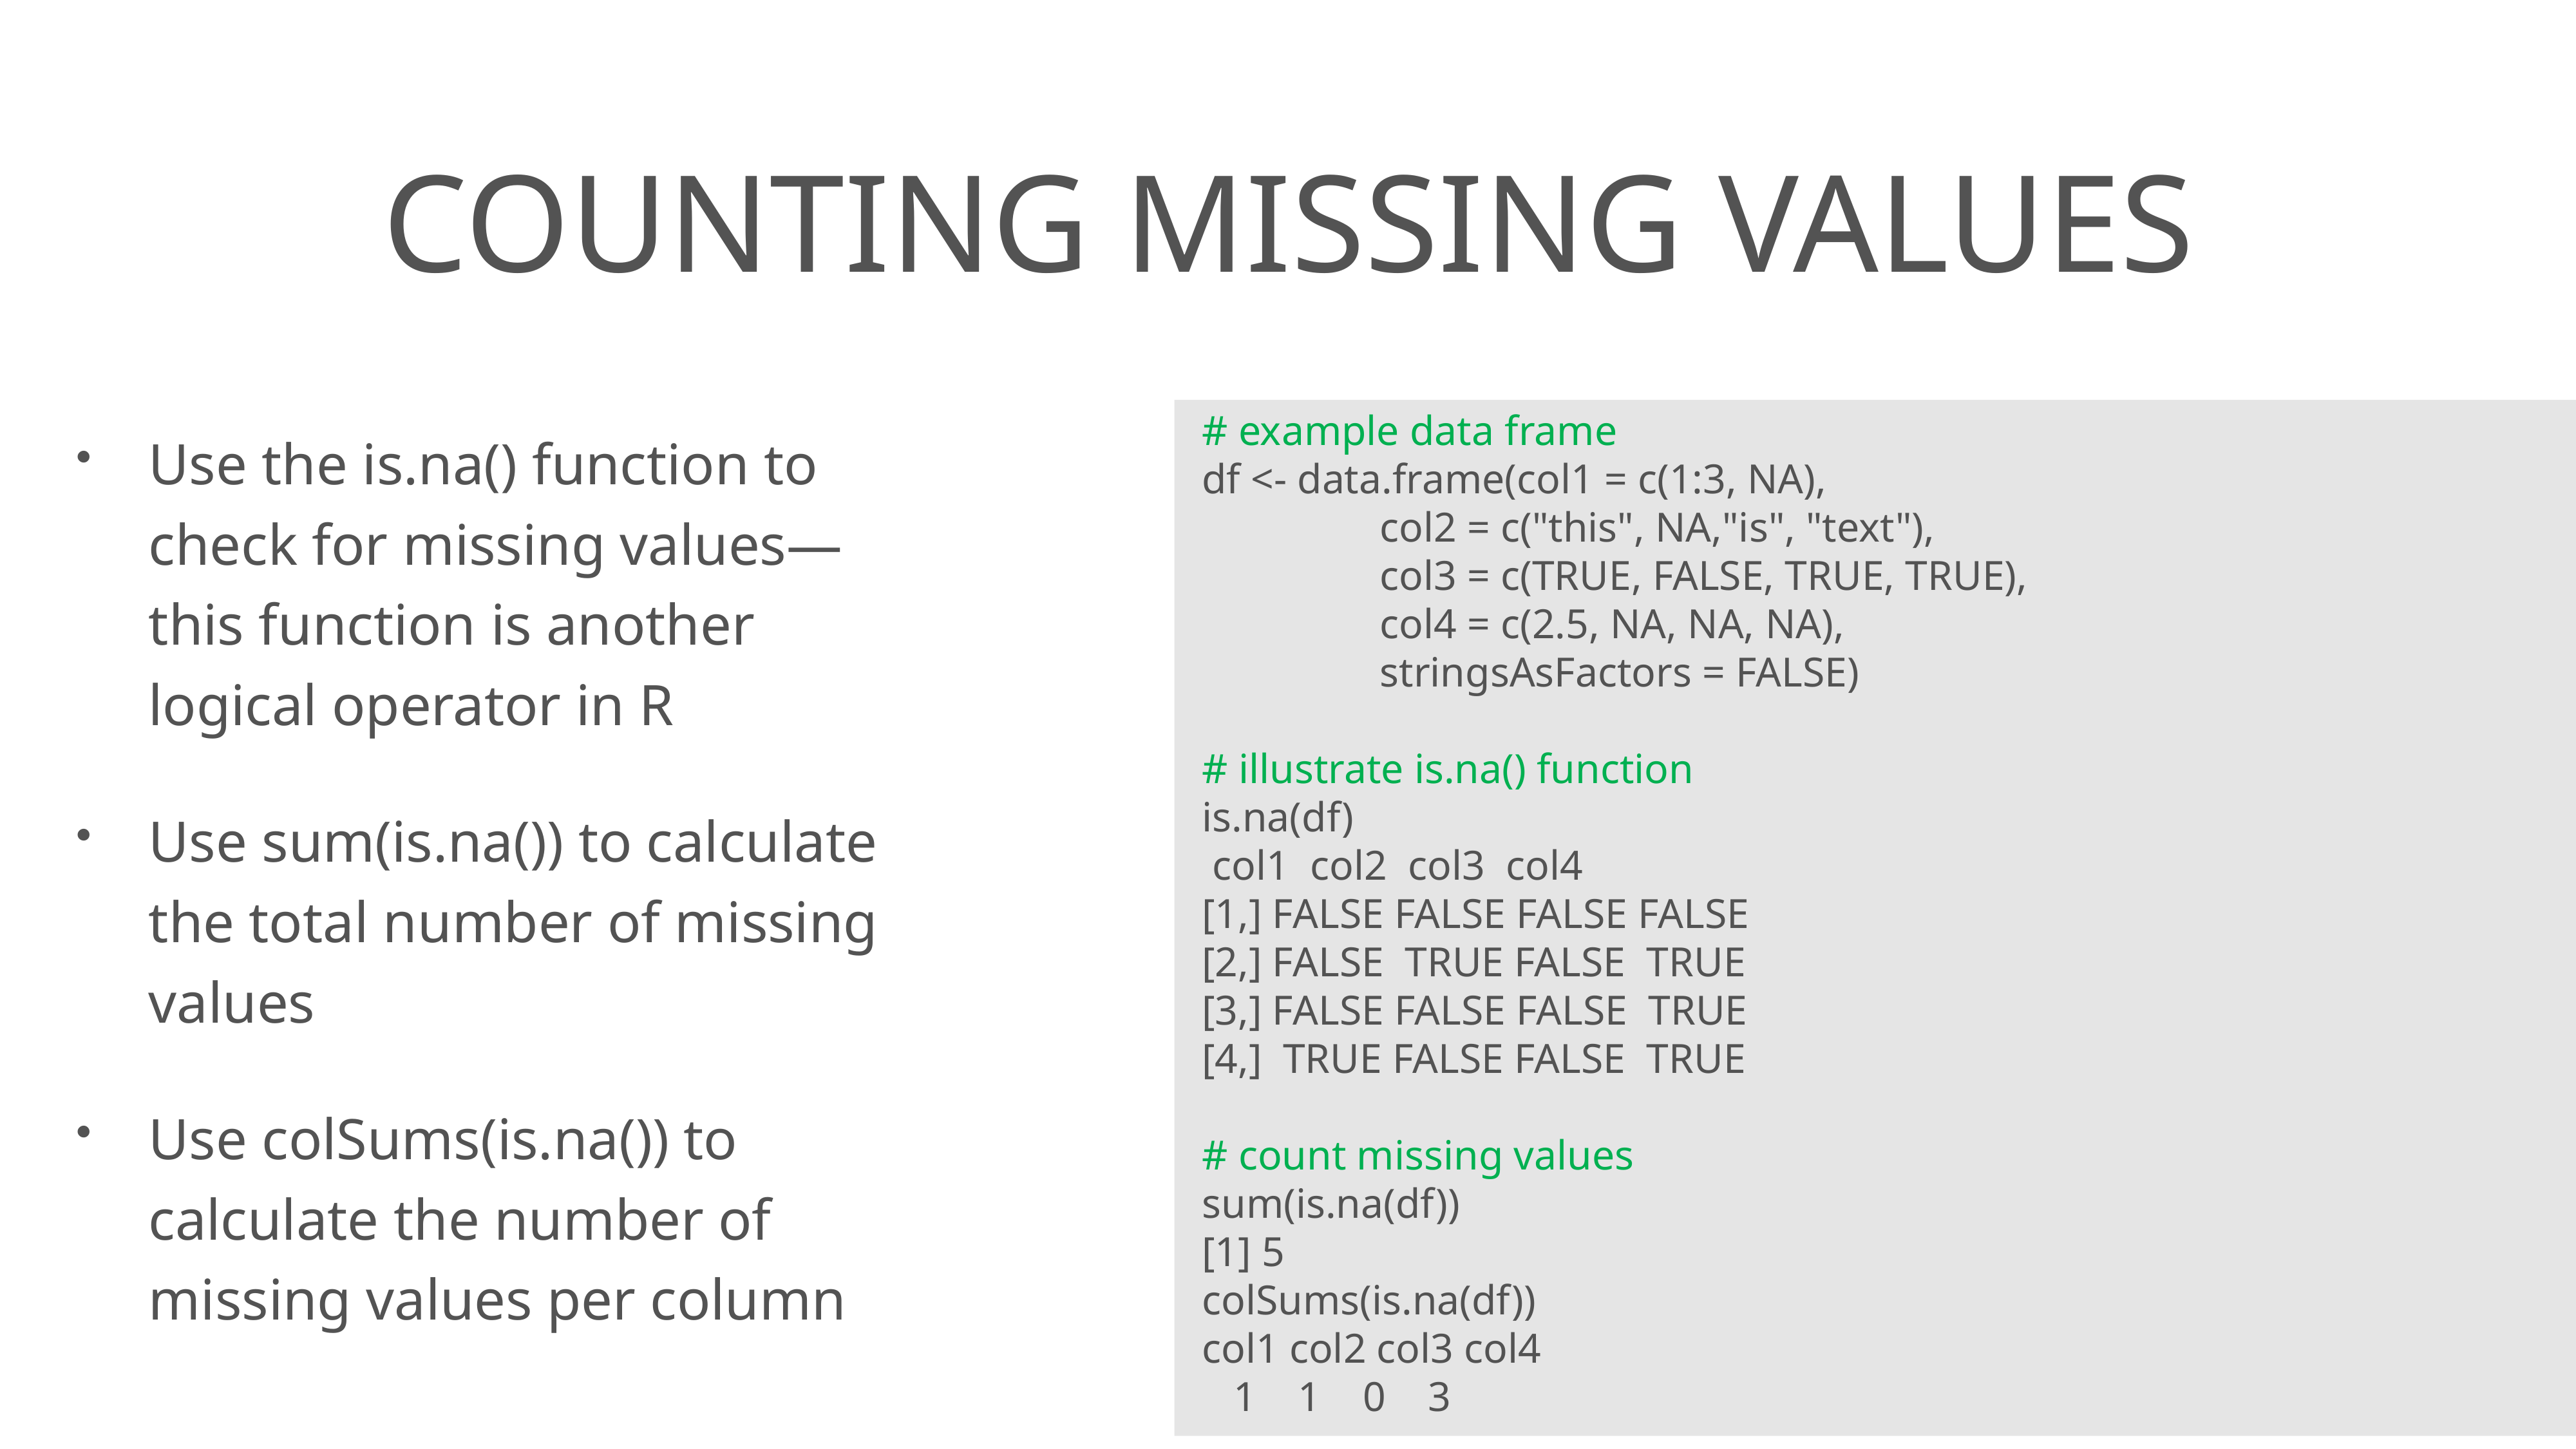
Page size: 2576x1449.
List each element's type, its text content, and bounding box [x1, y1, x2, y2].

text_box # example data frame df <- data.frame(col1 = c(1:3, NA), col2 = c("this", NA,"is", "text"), col3 = c(TRUE, FALSE, TRUE, TRUE), col4 = c(2.5, NA, NA, NA), stringsAsFactors = FALSE) # illustrate is.na() function is.na(df) col1 col2 col3 col4 [1,] FALSE FALSE FALSE FALSE [2,] FALSE TRUE FALSE TRUE [3,] FALSE FALSE FALSE TRUE [4,] TRUE FALSE FALSE TRUE # count missing values sum(is.na(df)) [1] 5 colSums(is.na(df)) col1 col2 col3 col4 1 1 0 3 [1174, 399, 2576, 1436]
title COUNTING MISSING VALUES [70, 37, 2507, 401]
list Use the is.na() function to check for missing values—this function is another logical operator in R Use sum(is.na()) to calculate the total number of missing values Use colSums(is.na()) to calculate the number of missing values per column [70, 404, 937, 1342]
